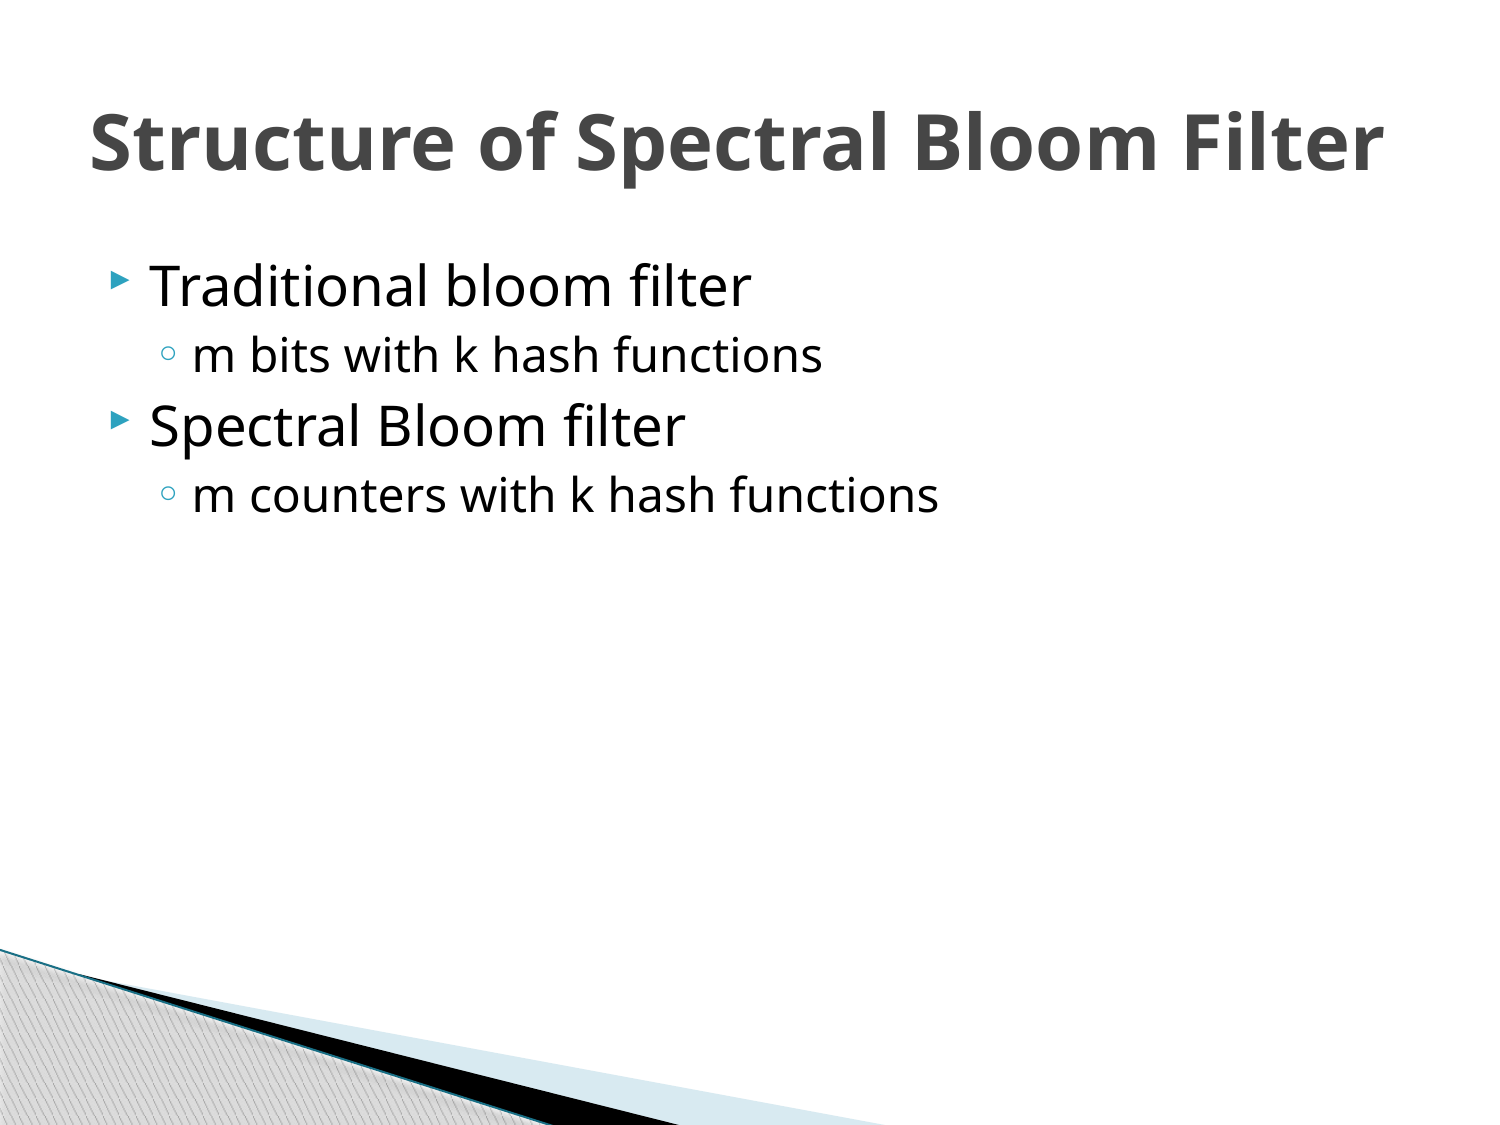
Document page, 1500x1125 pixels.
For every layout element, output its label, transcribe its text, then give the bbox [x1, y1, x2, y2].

title Structure of Spectral Bloom Filter [75, 45, 1425, 233]
list Traditional bloom filter m bits with k hash functions Spectral Bloom filter m counters with k hash functions [75, 243, 1425, 986]
